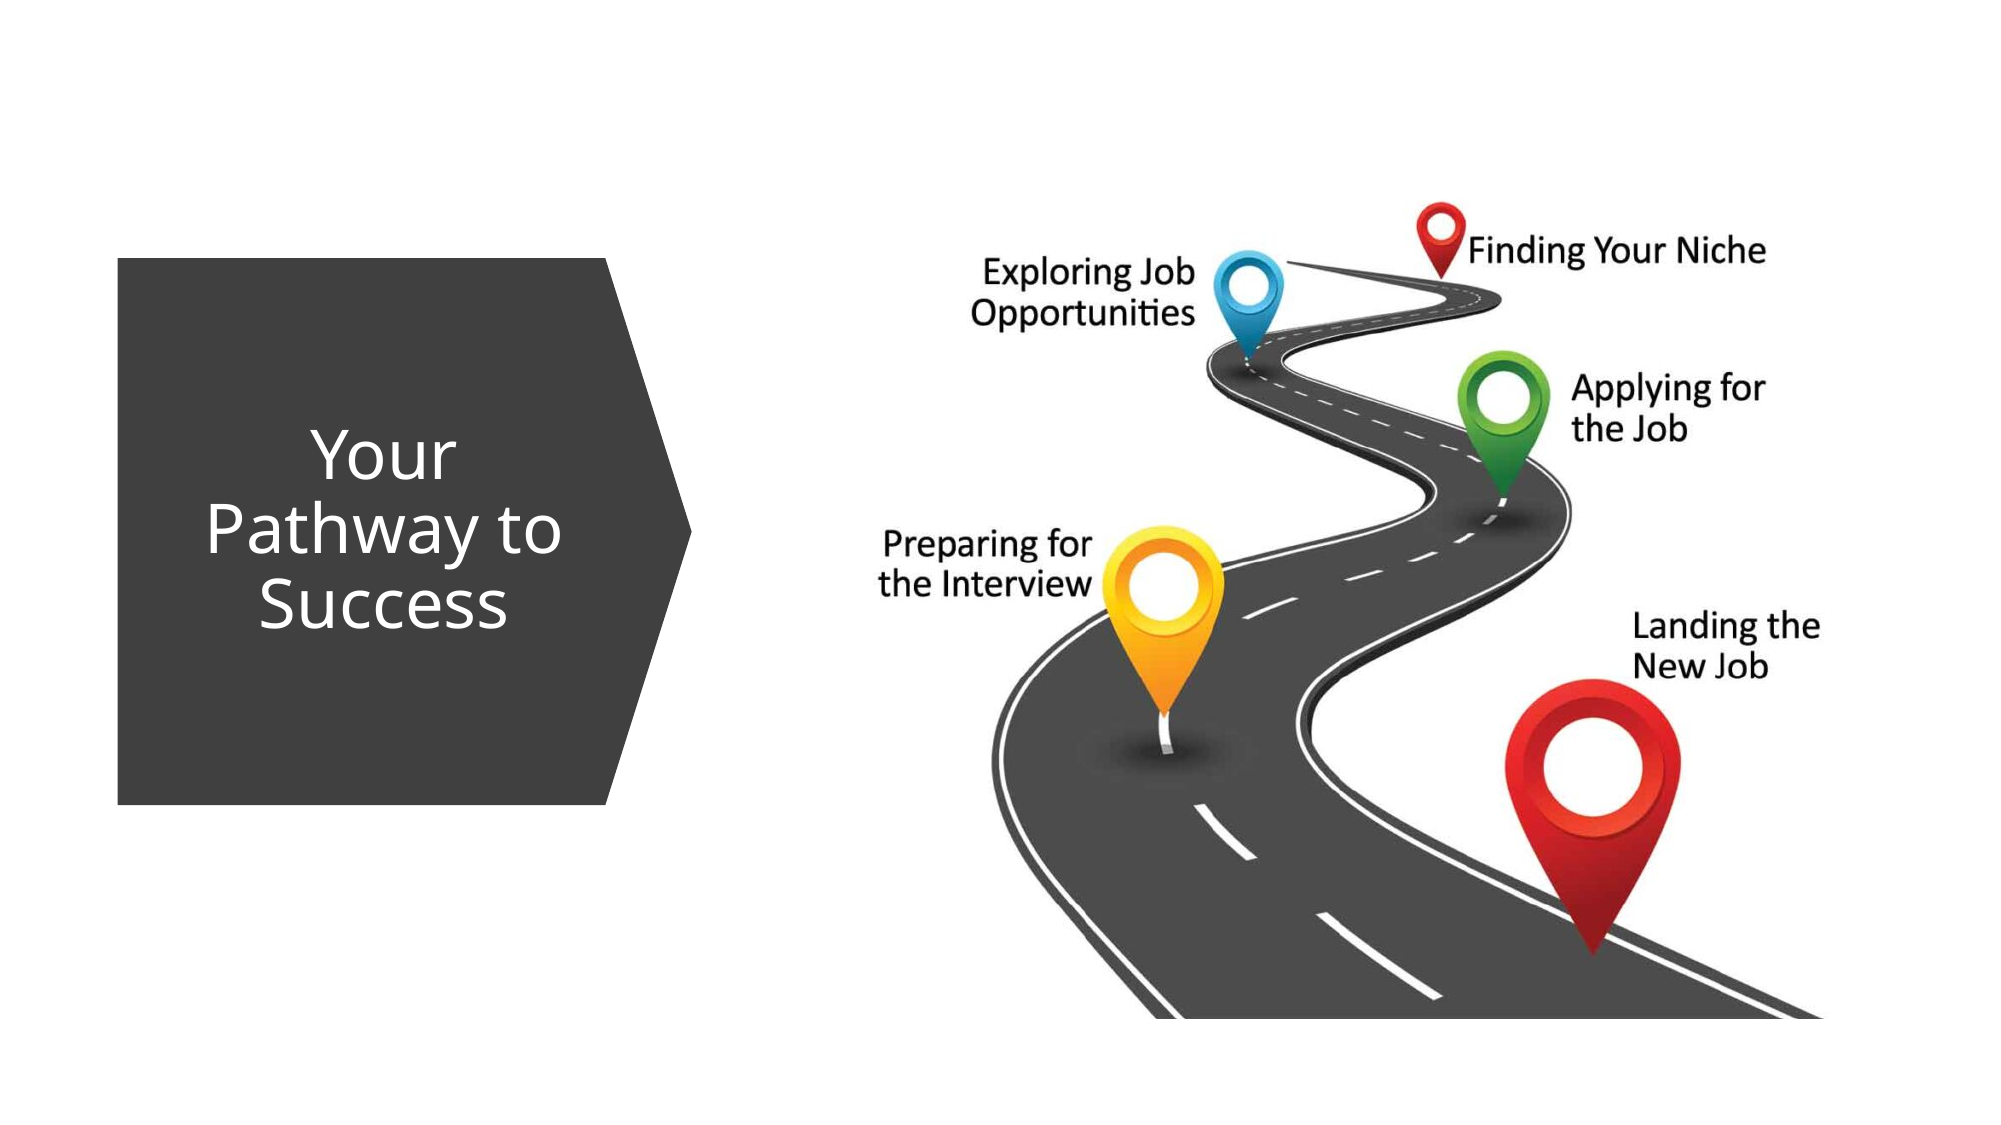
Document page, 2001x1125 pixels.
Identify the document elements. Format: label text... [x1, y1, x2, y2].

title Your Pathway to Success [168, 322, 601, 741]
picture [832, 105, 1848, 1020]
text_box [116, 257, 693, 807]
